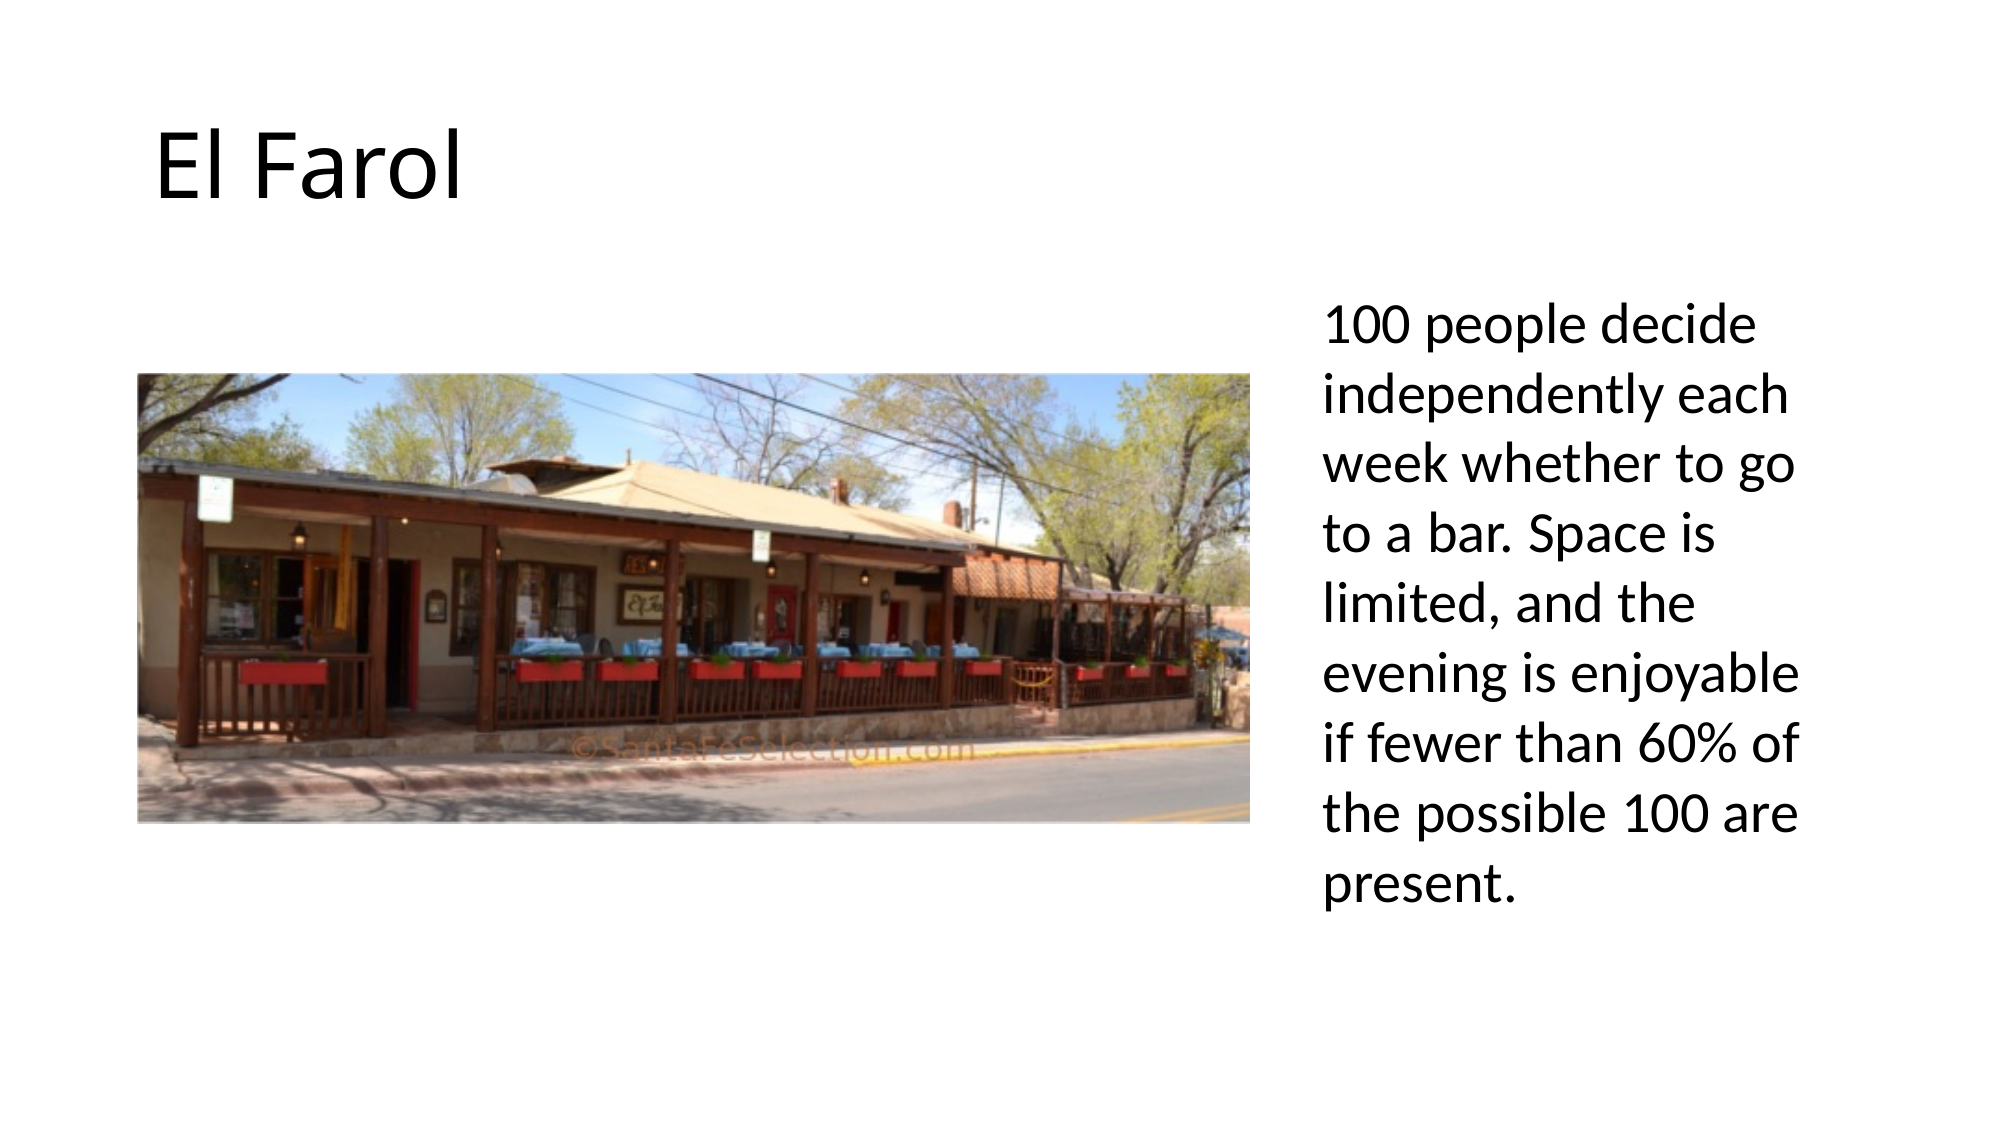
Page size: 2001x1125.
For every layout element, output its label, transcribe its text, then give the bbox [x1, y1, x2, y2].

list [137, 373, 1250, 824]
text_box 100 people decide independently each week whether to go to a bar. Space is limited, and the evening is enjoyable if fewer than 60% of the possible 100 are present. [1308, 277, 1849, 922]
title El Farol [137, 59, 1863, 278]
